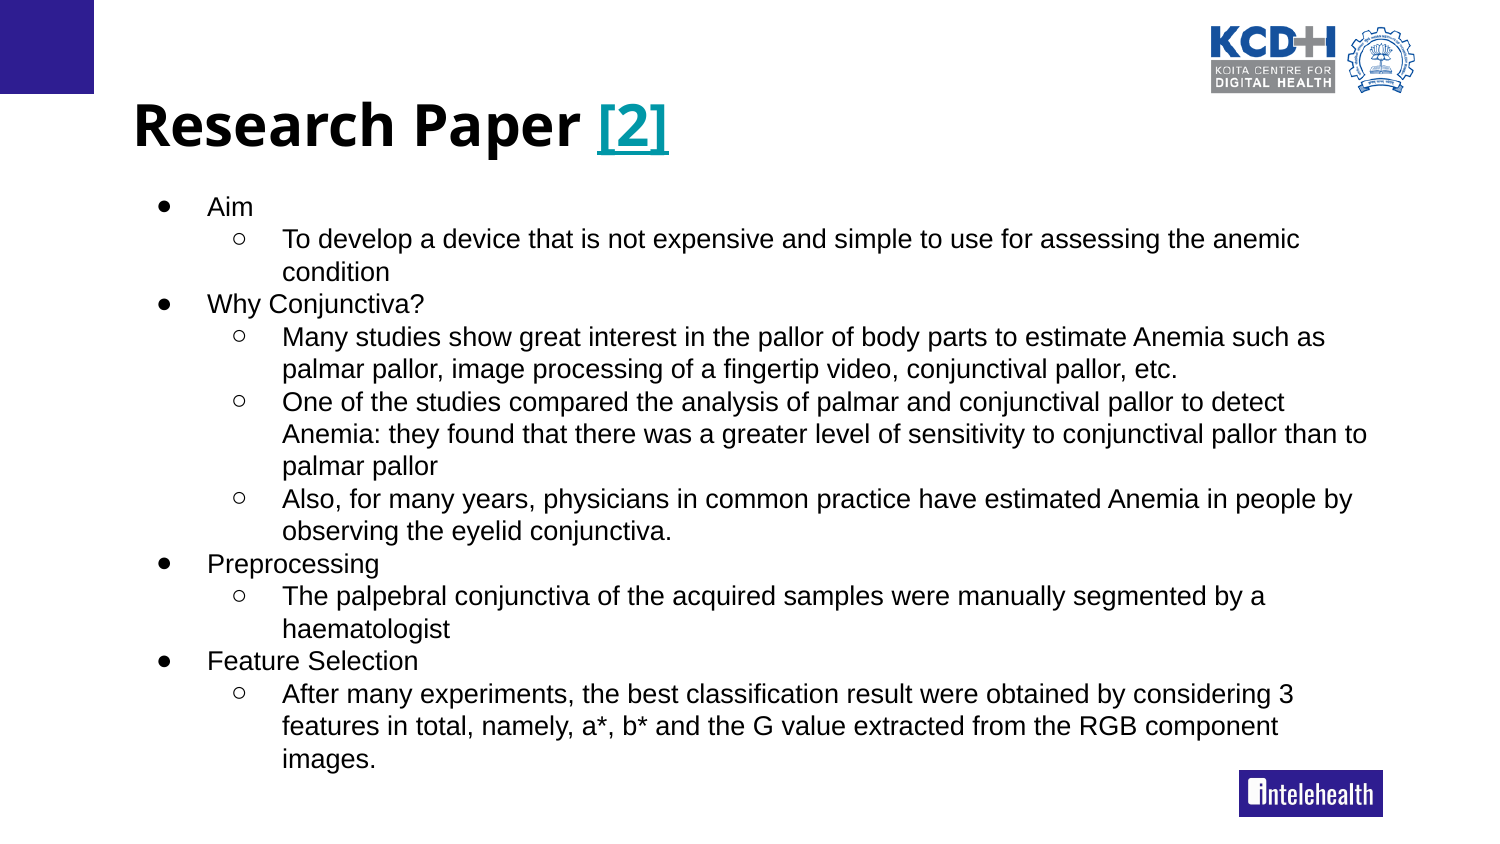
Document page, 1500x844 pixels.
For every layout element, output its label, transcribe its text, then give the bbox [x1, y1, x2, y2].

picture [1239, 789, 1383, 817]
title Research Paper [2] [116, 72, 1383, 173]
picture [1211, 25, 1422, 94]
list Aim To develop a device that is not expensive and simple to use for assessing the anemic condition Why Conjunctiva? Many studies show great interest in the pallor of body parts to estimate Anemia such as palmar pallor, image processing of a fingertip video, conjunctival pallor, etc. One of the studies compared the analysis of palmar and conjunctival pallor to detect Anemia: they found that there was a greater level of sensitivity to conjunctival pallor than to palmar pallor Also, for many years, physicians in common practice have estimated Anemia in people by observing the eyelid conjunctiva. Preprocessing The palpebral conjunctiva of the acquired samples were manually segmented by a haematologist Feature Selection After many experiments, the best classification result were obtained by considering 3 features in total, namely, a*, b* and the G value extracted from the RGB component images. [116, 173, 1383, 789]
